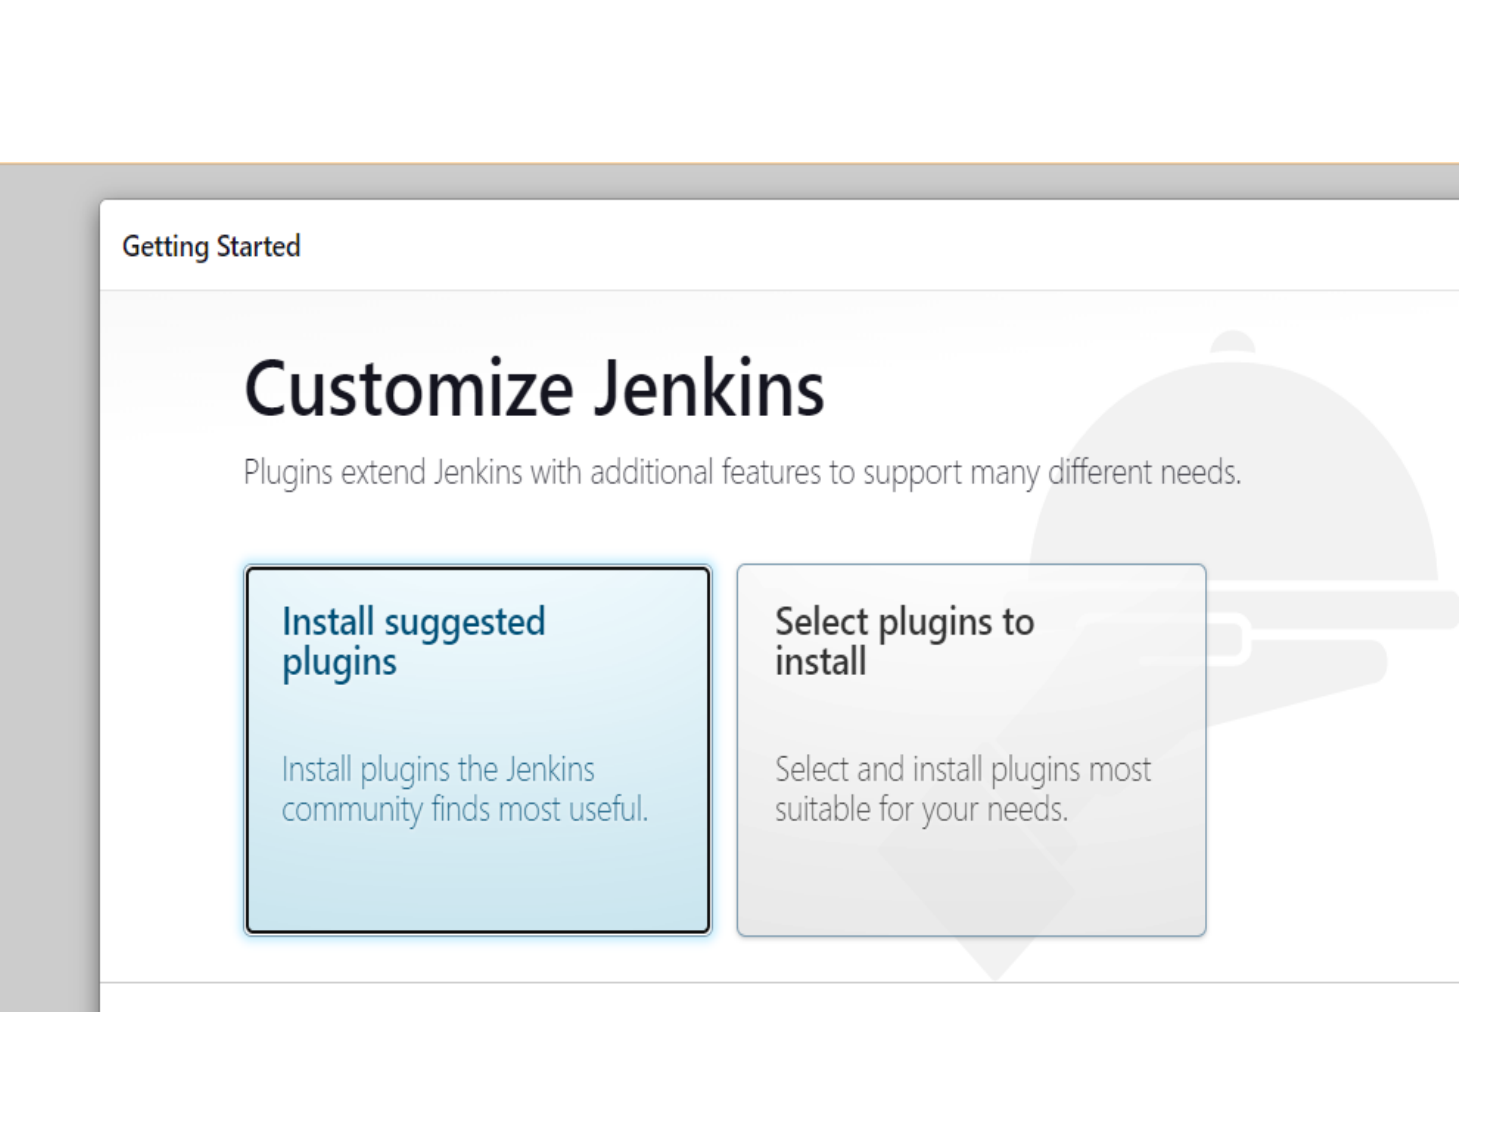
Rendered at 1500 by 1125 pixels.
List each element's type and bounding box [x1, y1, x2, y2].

picture [0, 162, 1459, 1012]
